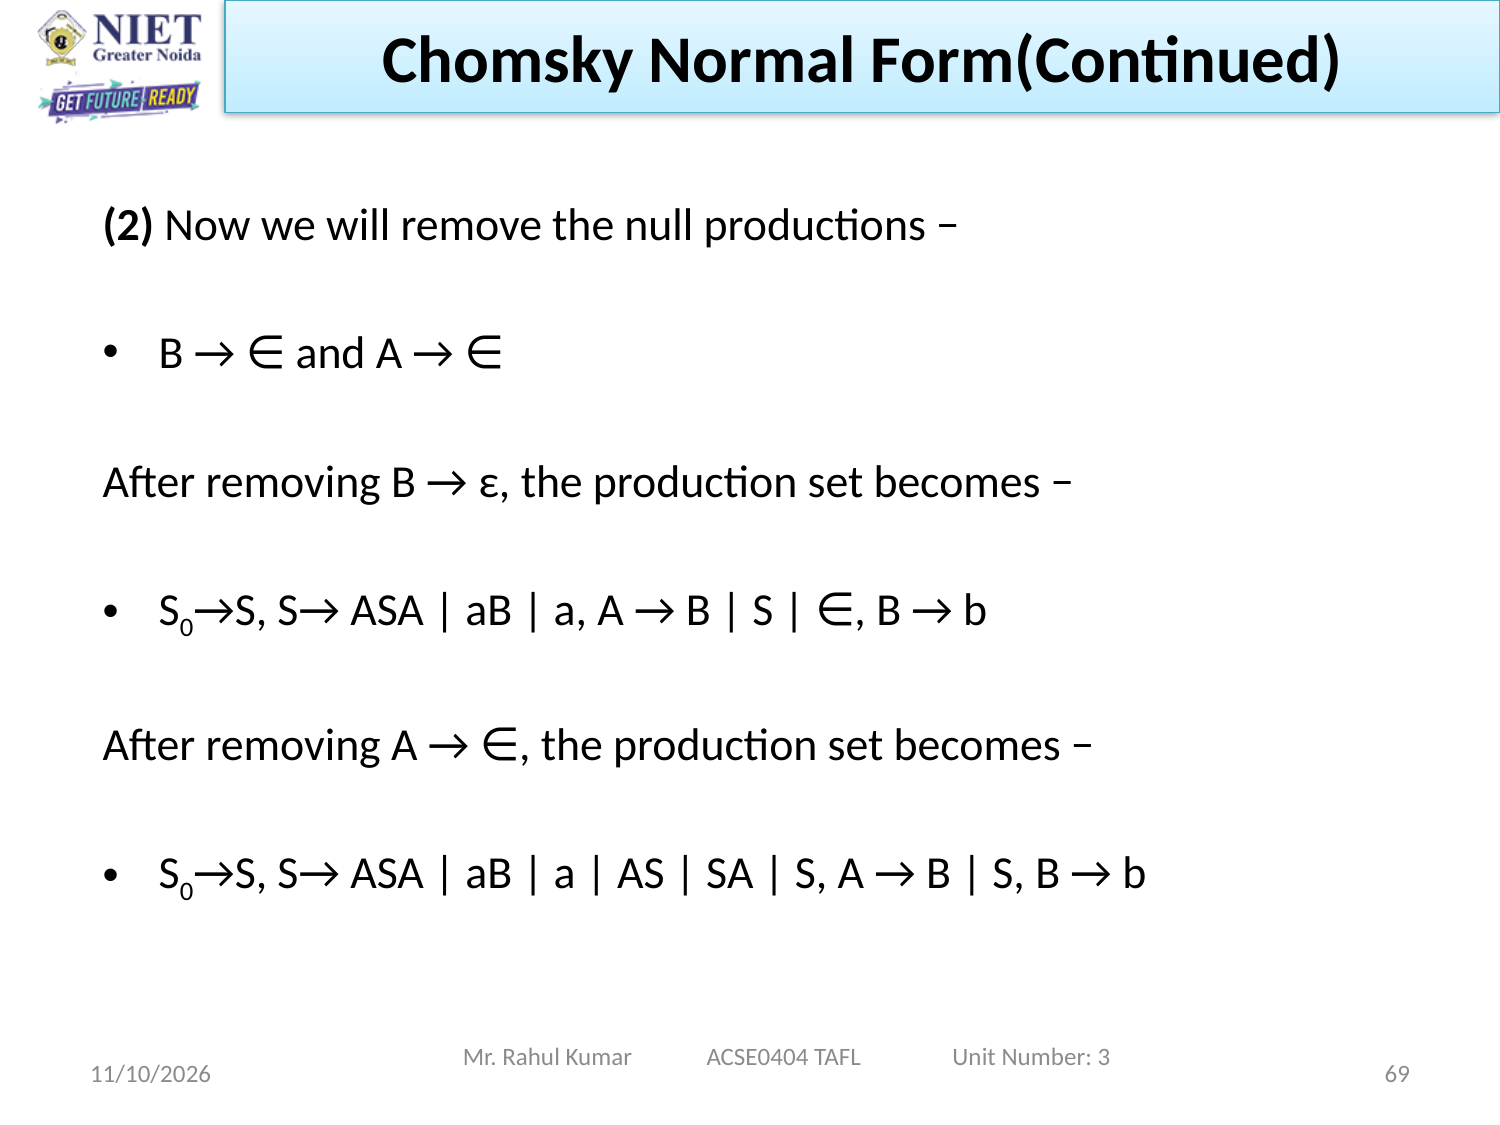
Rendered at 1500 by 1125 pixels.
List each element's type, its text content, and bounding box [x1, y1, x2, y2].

picture [0, 0, 238, 135]
list (2) Now we will remove the null productions − B → ∈ and A → ∈ After removing B → ε, the production set becomes − S0→S, S→ ASA | aB | a, A → B | S | ∈, B → b After removing A → ∈, the production set becomes − S0→S, S→ ASA | aB | a | AS | SA | S, A → B | S, B → b [87, 187, 1438, 930]
slide_number 69 [1074, 1042, 1425, 1103]
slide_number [75, 1042, 425, 1103]
footer Mr. Rahul Kumar ACSE0404 TAFL Unit Number: 3 [375, 1025, 1200, 1085]
text_box Chomsky Normal Form(Continued) [238, 0, 1500, 113]
